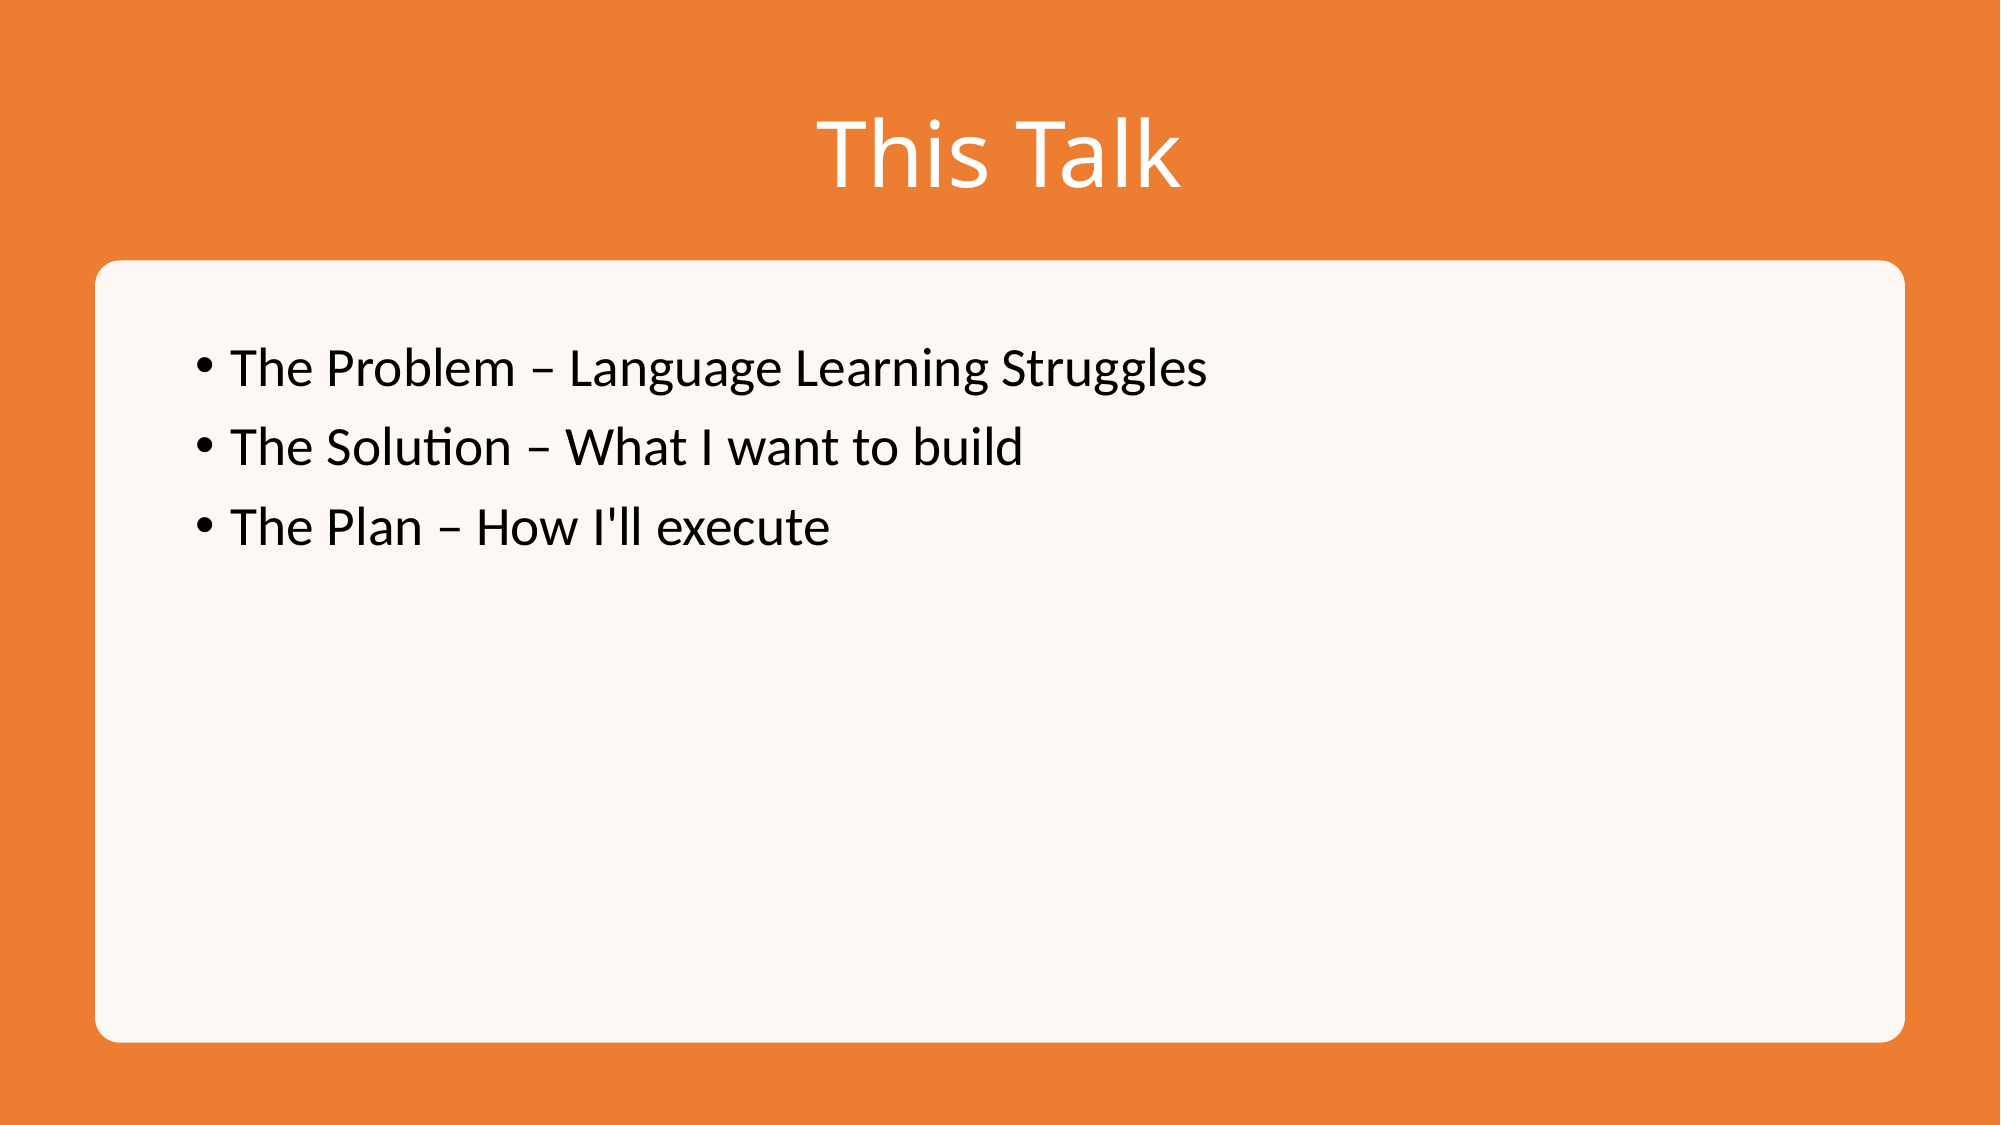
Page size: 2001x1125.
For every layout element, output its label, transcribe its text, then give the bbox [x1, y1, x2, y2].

title This Talk [137, 75, 1863, 241]
text_box [0, 0, 2000, 1125]
text_box [94, 259, 1906, 1044]
list The Problem – Language Learning Struggles The Solution – What I want to build The Plan – How I'll execute [180, 330, 1820, 1010]
